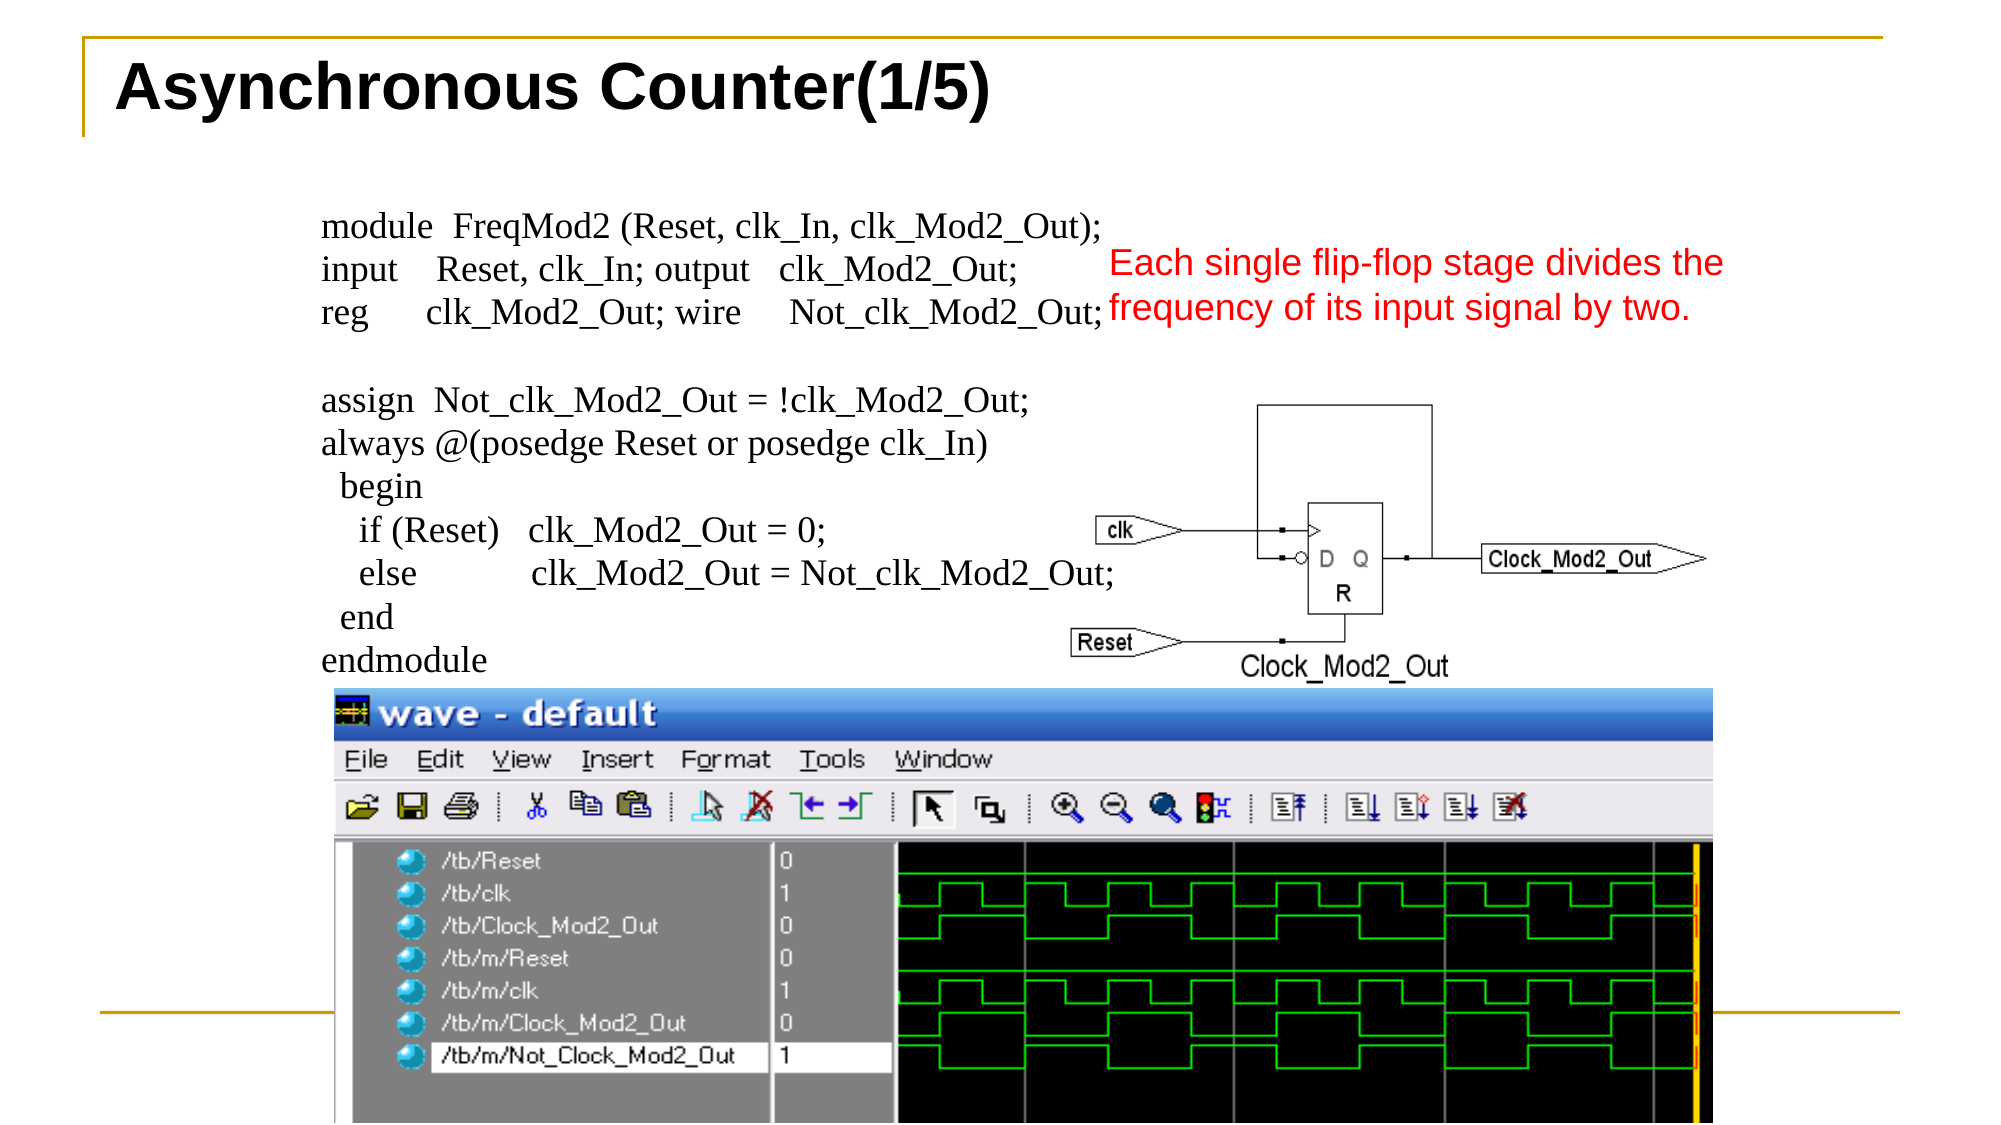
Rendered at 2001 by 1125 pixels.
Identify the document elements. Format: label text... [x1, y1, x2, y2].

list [334, 688, 1713, 1124]
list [994, 320, 1730, 755]
title Asynchronous Counter(1/5) [99, 35, 1378, 276]
text_box module FreqMod2 (Reset, clk_In, clk_Mod2_Out); input Reset, clk_In; output clk_Mod2_Out; reg clk_Mod2_Out; wire Not_clk_Mod2_Out; assign Not_clk_Mod2_Out = !clk_Mod2_Out; always @(posedge Reset or posedge clk_In) begin if (Reset) clk_Mod2_Out = 0; else clk_Mod2_Out = Not_clk_Mod2_Out; end endmodule [306, 202, 1582, 877]
text_box Each single flip-flop stage divides the frequency of its input signal by two. [1094, 230, 1825, 336]
